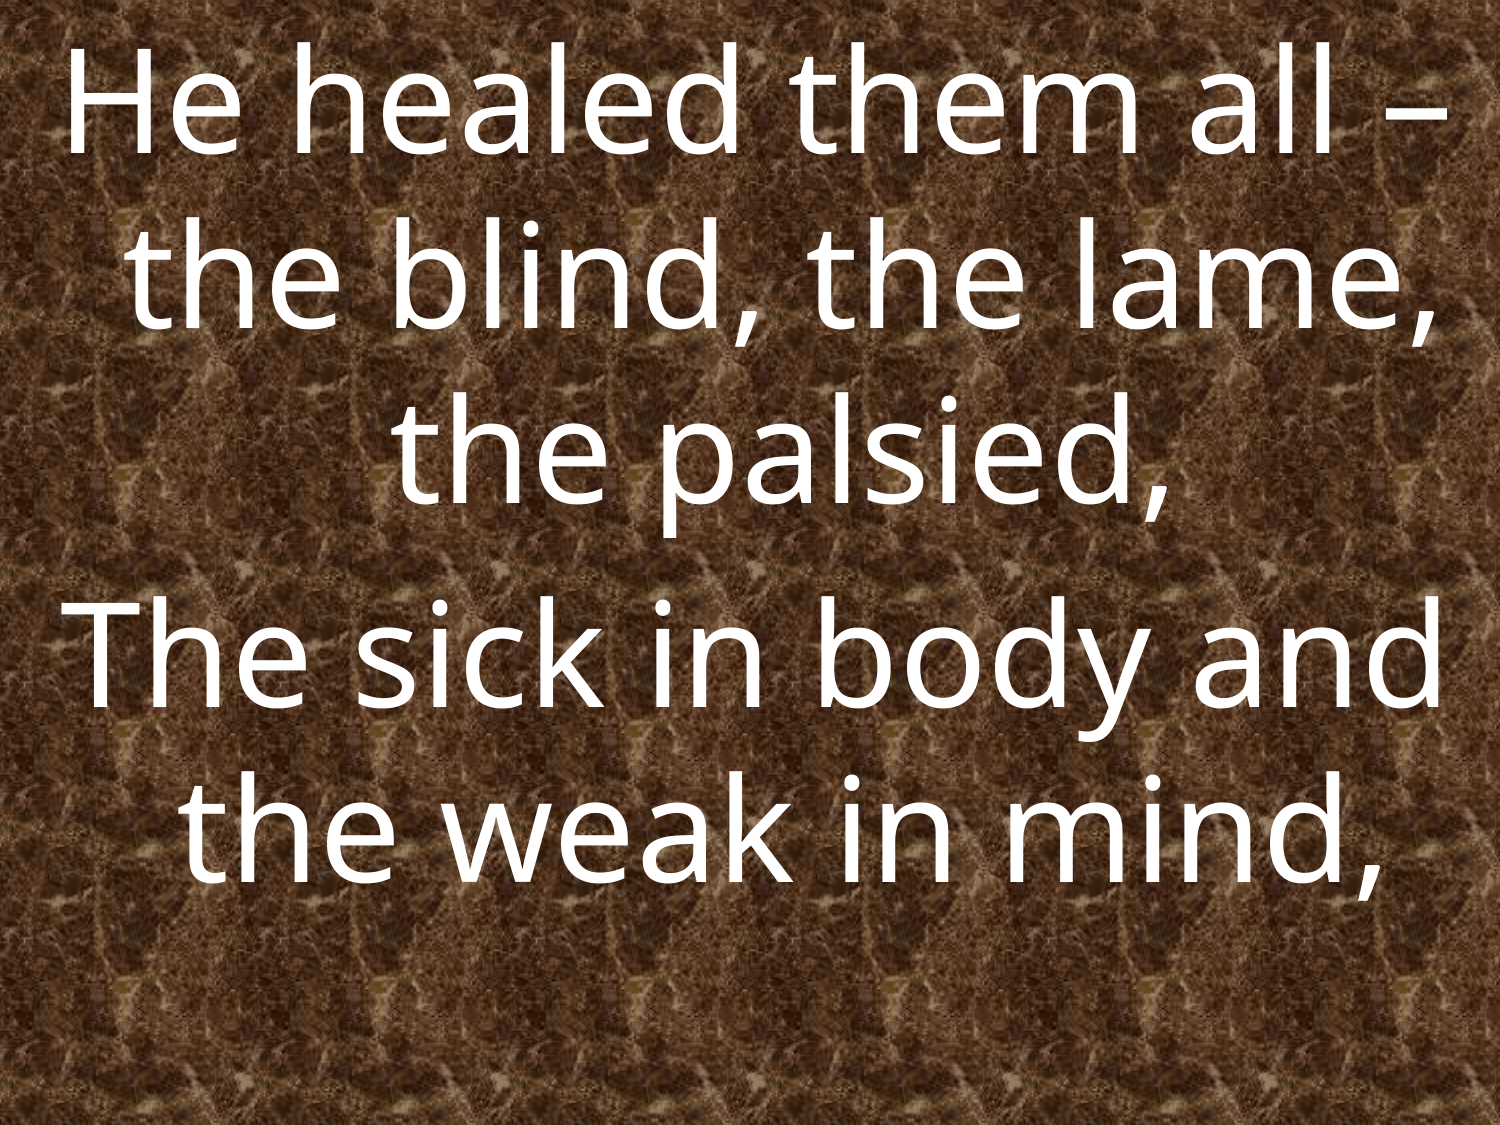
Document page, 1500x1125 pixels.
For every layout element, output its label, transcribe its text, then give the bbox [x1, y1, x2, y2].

list He healed them all – the blind, the lame, the palsied, The sick in body and the weak in mind, [0, 0, 1500, 1125]
